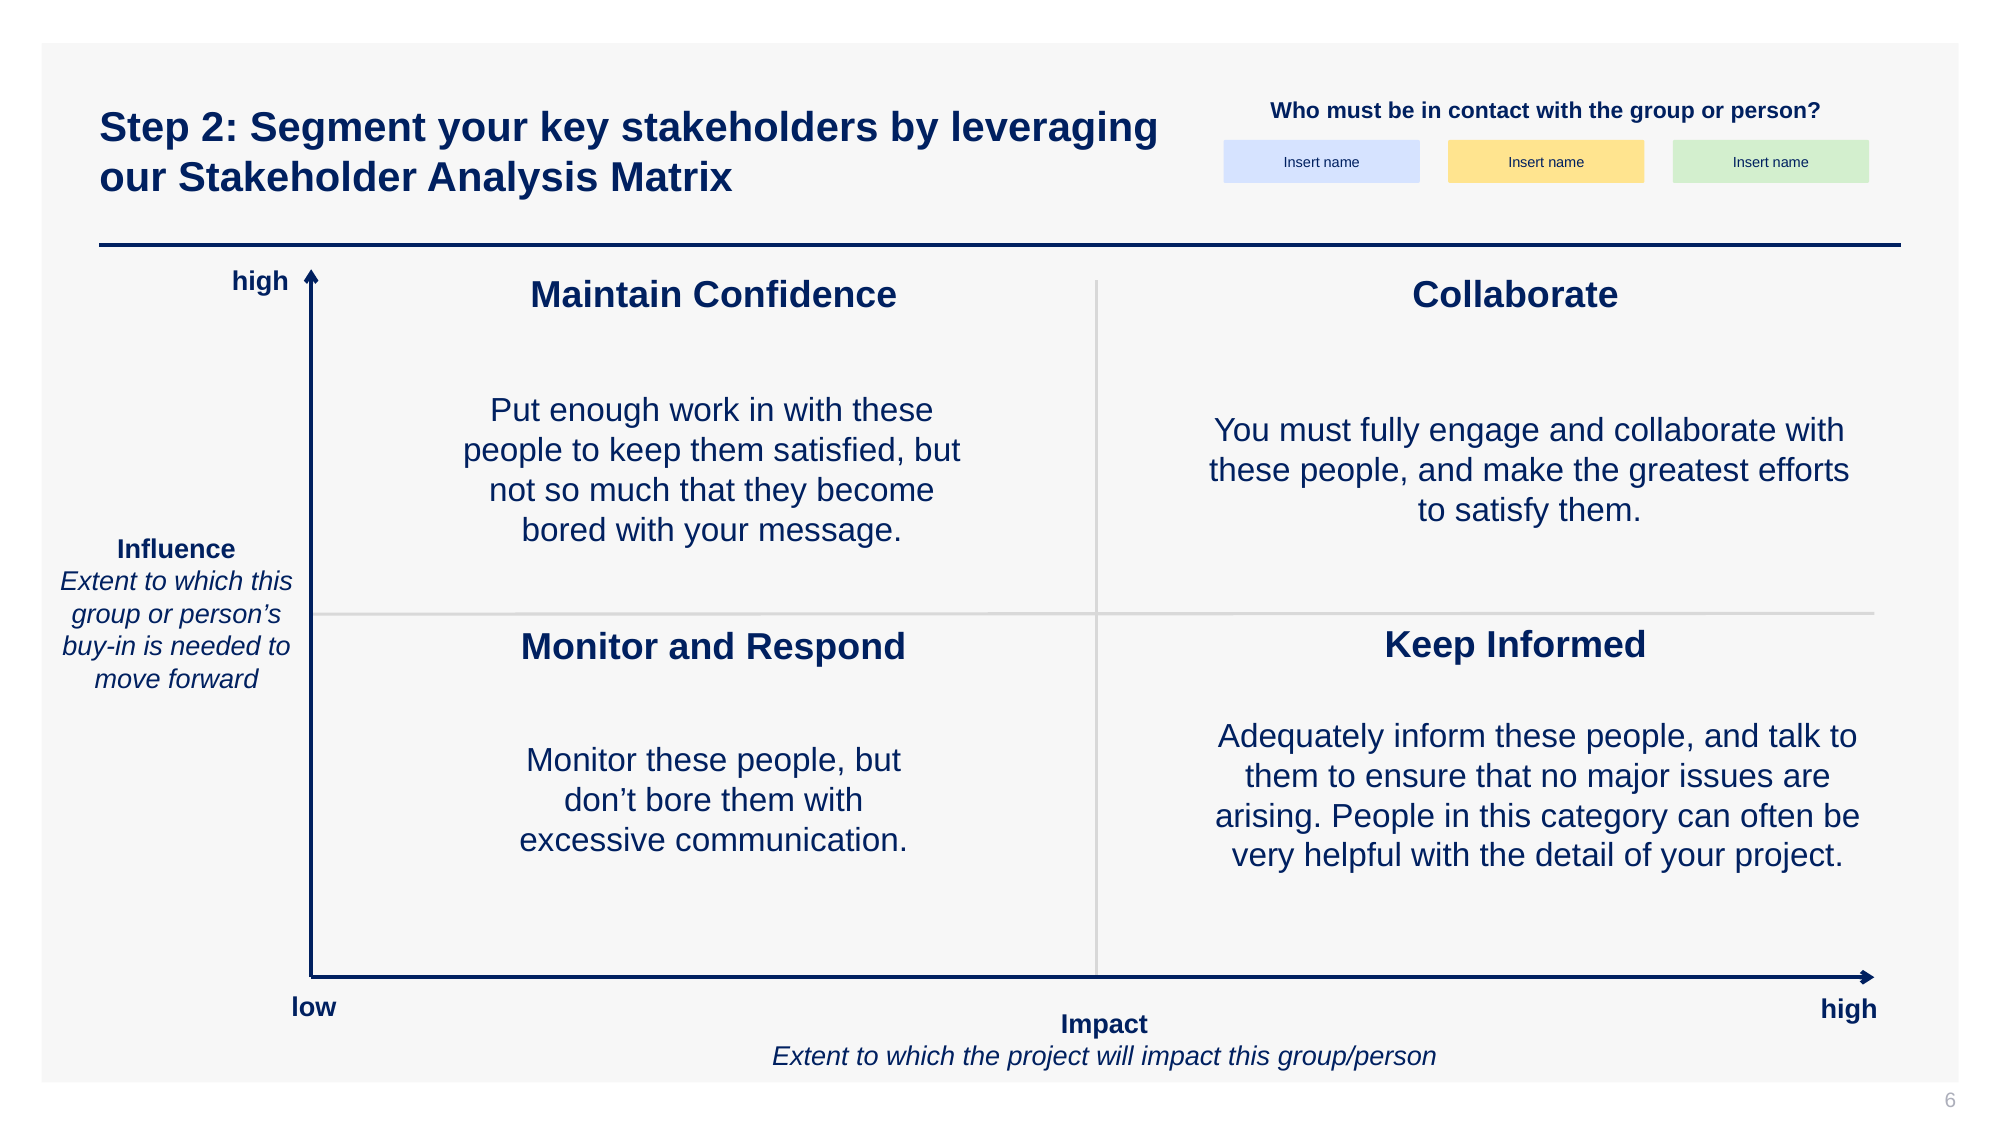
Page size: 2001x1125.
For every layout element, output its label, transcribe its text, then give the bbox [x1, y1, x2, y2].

text_box Insert name [1448, 139, 1645, 183]
text_box Put enough work in with these people to keep them satisfied, but not so much that they become bored with your message. [436, 383, 988, 554]
slide_number 6 [1506, 1088, 1957, 1119]
text_box Impact Extent to which the project will impact this group/person [695, 1000, 1514, 1092]
text_box Monitor these people, but don’t bore them with excessive communication. [479, 732, 949, 863]
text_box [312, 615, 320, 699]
title Step 2: Segment your key stakeholders by leveraging our Stakeholder Analysis Matrix [84, 59, 1196, 239]
text_box high [1810, 986, 1889, 1030]
text_box Collaborate [1400, 265, 1631, 321]
text_box Keep Informed [1373, 616, 1658, 670]
text_box Maintain Confidence [519, 265, 909, 321]
text_box low [280, 984, 348, 1028]
text_box You must fully engage and collaborate with these people, and make the greatest efforts to satisfy them. [1186, 403, 1874, 534]
text_box Insert name [1672, 139, 1870, 183]
text_box Adequately inform these people, and talk to them to ensure that no major issues are arising. People in this category can often be very helpful with the detail of your project. [1178, 708, 1898, 879]
text_box Monitor and Respond [510, 616, 918, 673]
text_box high [221, 258, 300, 302]
text_box Influence Extent to which this group or person’s buy-in is needed to move forward [33, 525, 311, 699]
text_box Insert name [1223, 139, 1420, 183]
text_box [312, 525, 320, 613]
text_box Who must be in contact with the group or person? [1223, 87, 1869, 130]
